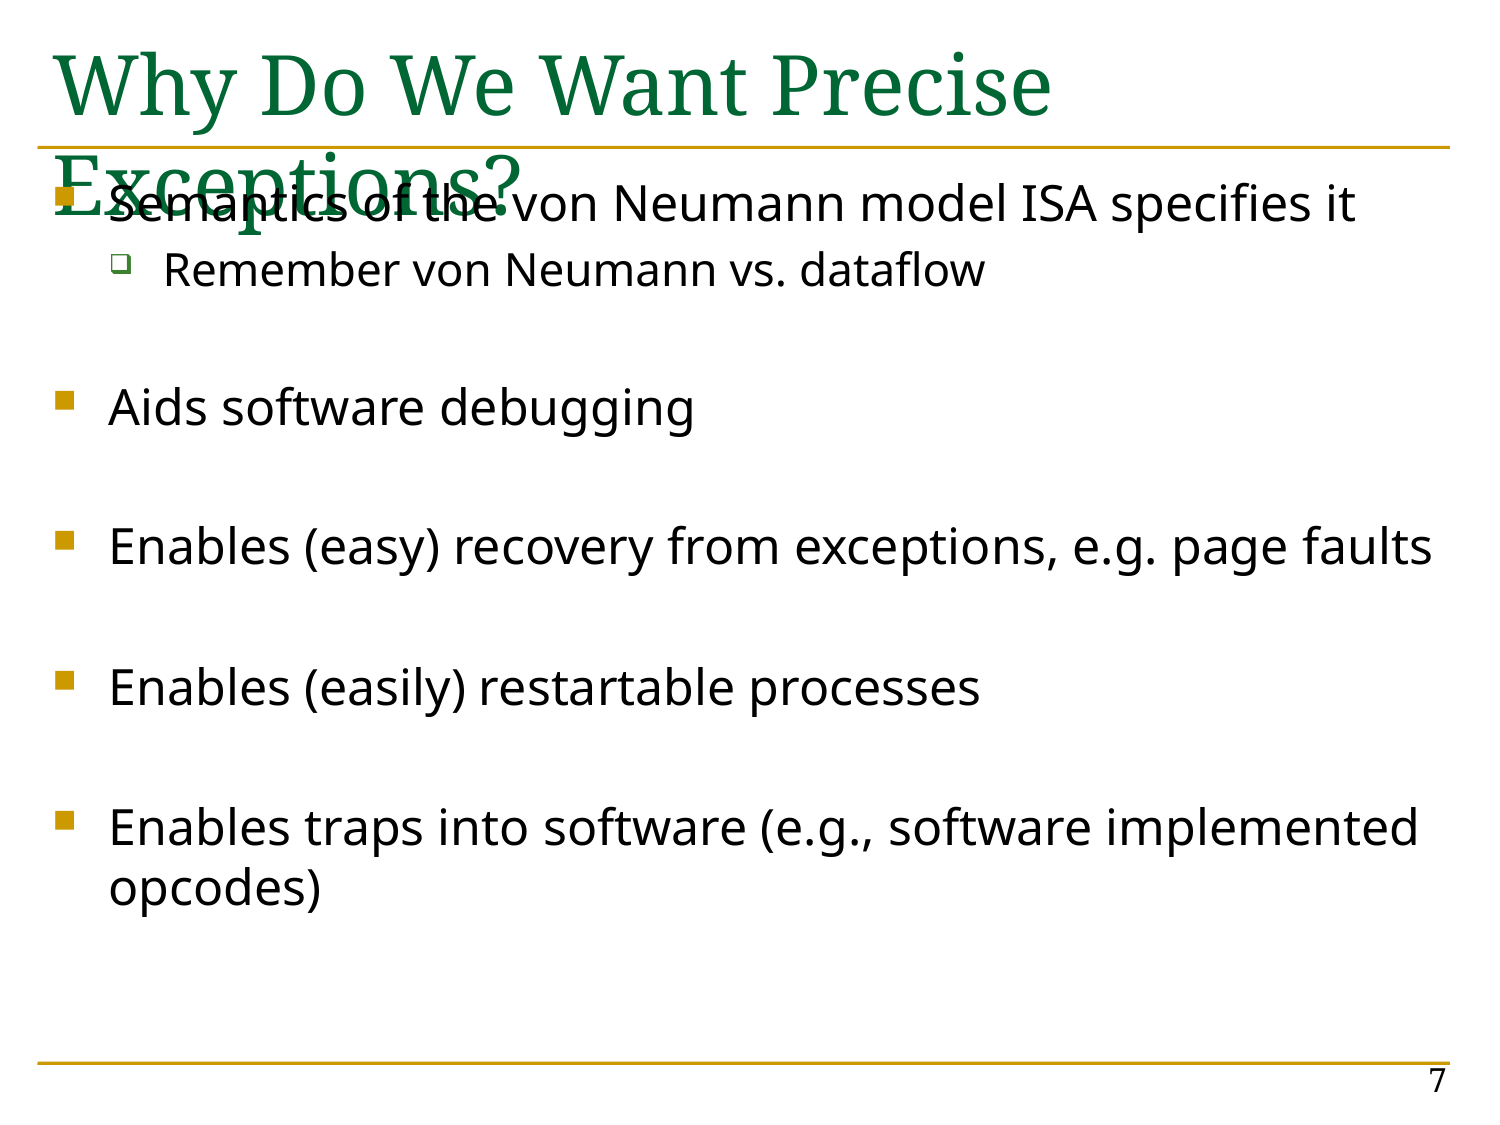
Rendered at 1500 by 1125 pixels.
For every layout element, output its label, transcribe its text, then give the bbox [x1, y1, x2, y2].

list Semantics of the von Neumann model ISA specifies it Remember von Neumann vs. dataflow Aids software debugging Enables (easy) recovery from exceptions, e.g. page faults Enables (easily) restartable processes Enables traps into software (e.g., software implemented opcodes) [37, 163, 1450, 1016]
slide_number 7 [1111, 1036, 1462, 1112]
title Why Do We Want Precise Exceptions? [37, 24, 1450, 163]
